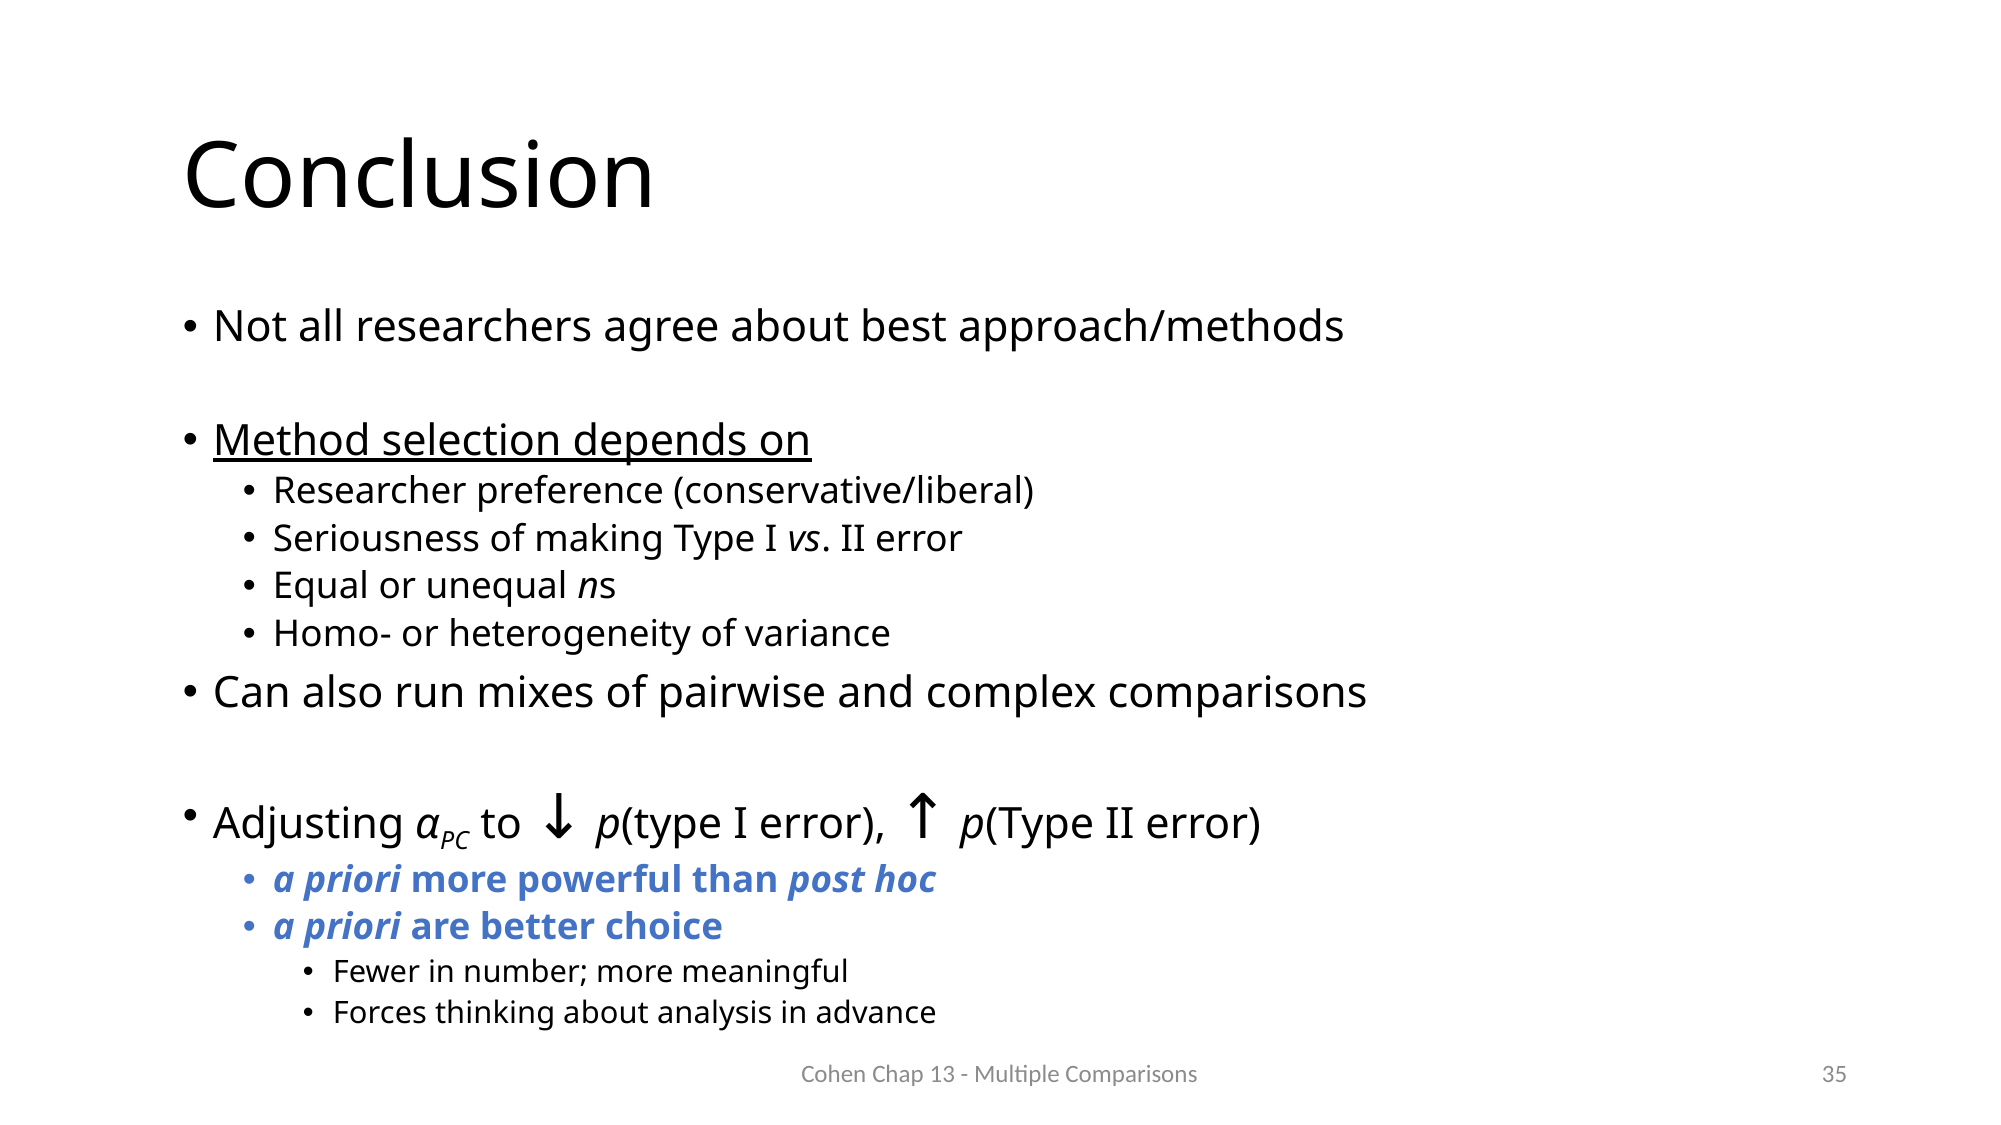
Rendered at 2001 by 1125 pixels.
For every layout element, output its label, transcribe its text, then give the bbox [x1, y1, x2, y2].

title Conclusion [168, 54, 1763, 296]
list Not all researchers agree about best approach/methods Method selection depends on Researcher preference (conservative/liberal) Seriousness of making Type I vs. II error Equal or unequal ns Homo- or heterogeneity of variance Can also run mixes of pairwise and complex comparisons Adjusting αPC to ↓ p(type I error), ↑ p(Type II error) a priori more powerful than post hoc a priori are better choice Fewer in number; more meaningful Forces thinking about analysis in advance [168, 296, 1763, 1043]
footer Cohen Chap 13 - Multiple Comparisons [662, 1042, 1338, 1103]
slide_number 35 [1412, 1042, 1863, 1103]
